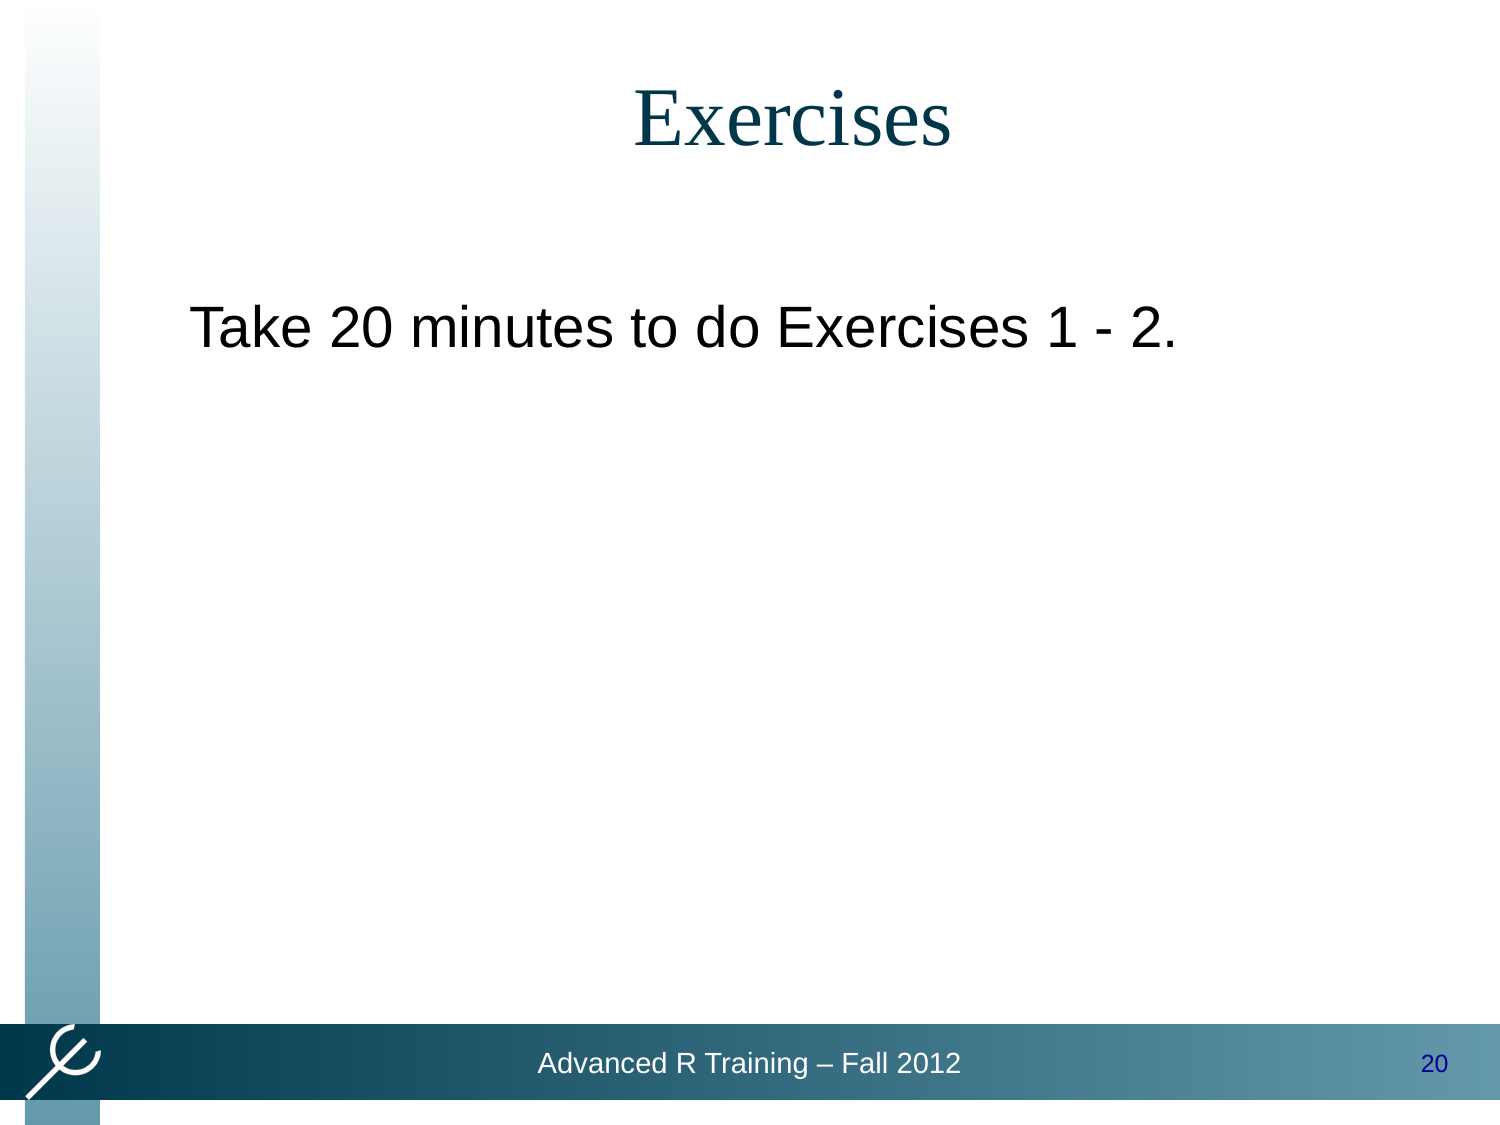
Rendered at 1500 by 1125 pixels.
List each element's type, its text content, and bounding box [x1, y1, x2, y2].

picture [27, 1024, 101, 1100]
title Exercises [150, 50, 1438, 175]
text_box Take 20 minutes to do Exercises 1 - 2. [174, 199, 1463, 1025]
